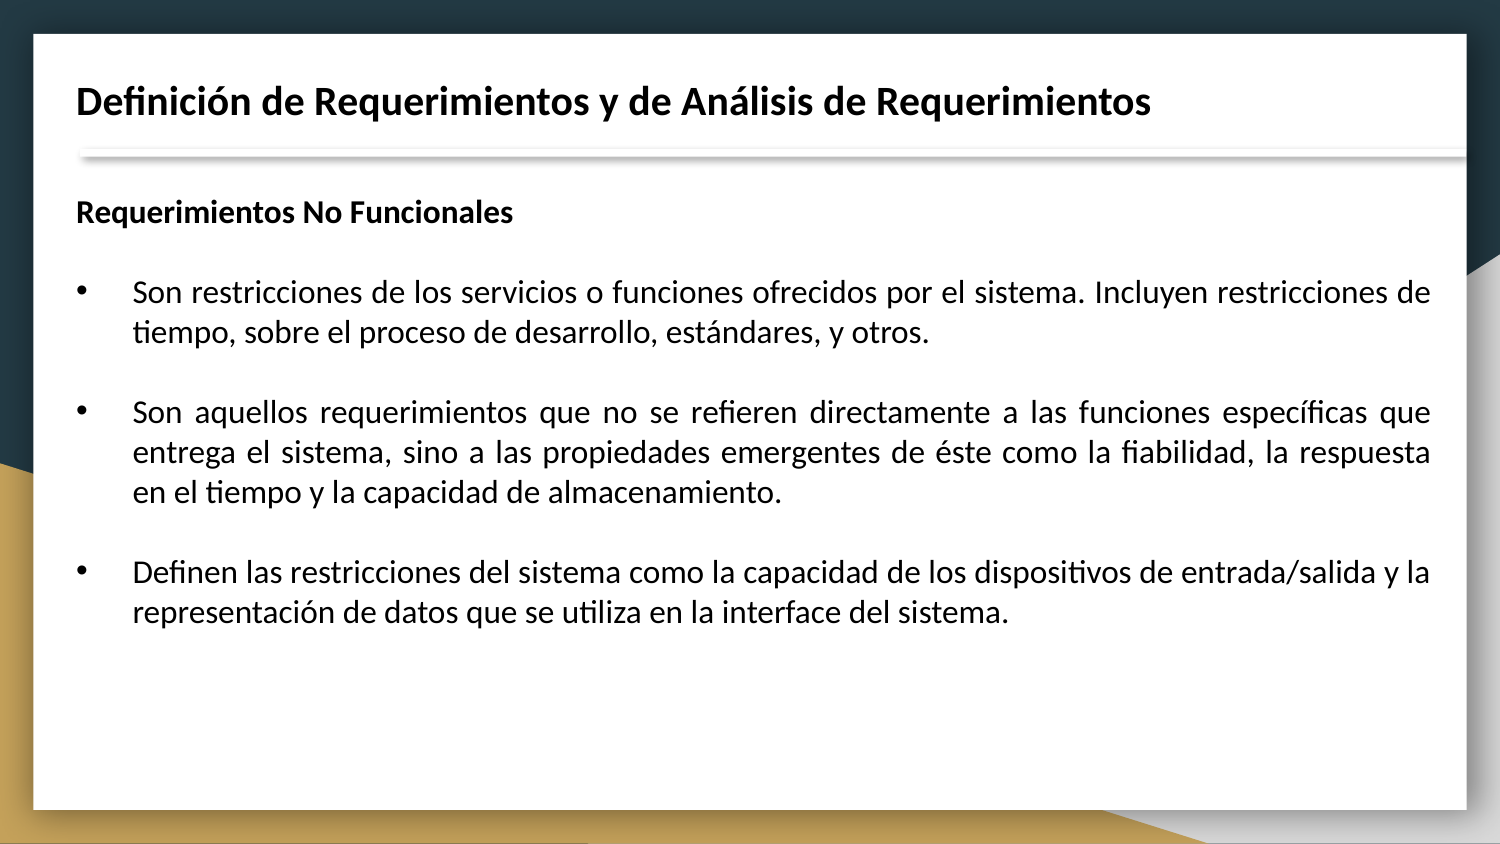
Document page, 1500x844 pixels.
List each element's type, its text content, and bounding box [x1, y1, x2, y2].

text_box Definición de Requerimientos y de Análisis de Requerimientos [61, 66, 1359, 132]
text_box Requerimientos No Funcionales Son restricciones de los servicios o funciones ofrecidos por el sistema. Incluyen restricciones de tiempo, sobre el proceso de desarrollo, estándares, y otros. Son aquellos requerimientos que no se refieren directamente a las funciones específicas que entrega el sistema, sino a las propiedades emergentes de éste como la fiabilidad, la respuesta en el tiempo y la capacidad de almacenamiento. Definen las restricciones del sistema como la capacidad de los dispositivos de entrada/salida y la representación de datos que se utiliza en la interface del sistema. [61, 183, 1448, 638]
text_box [78, 147, 1468, 159]
